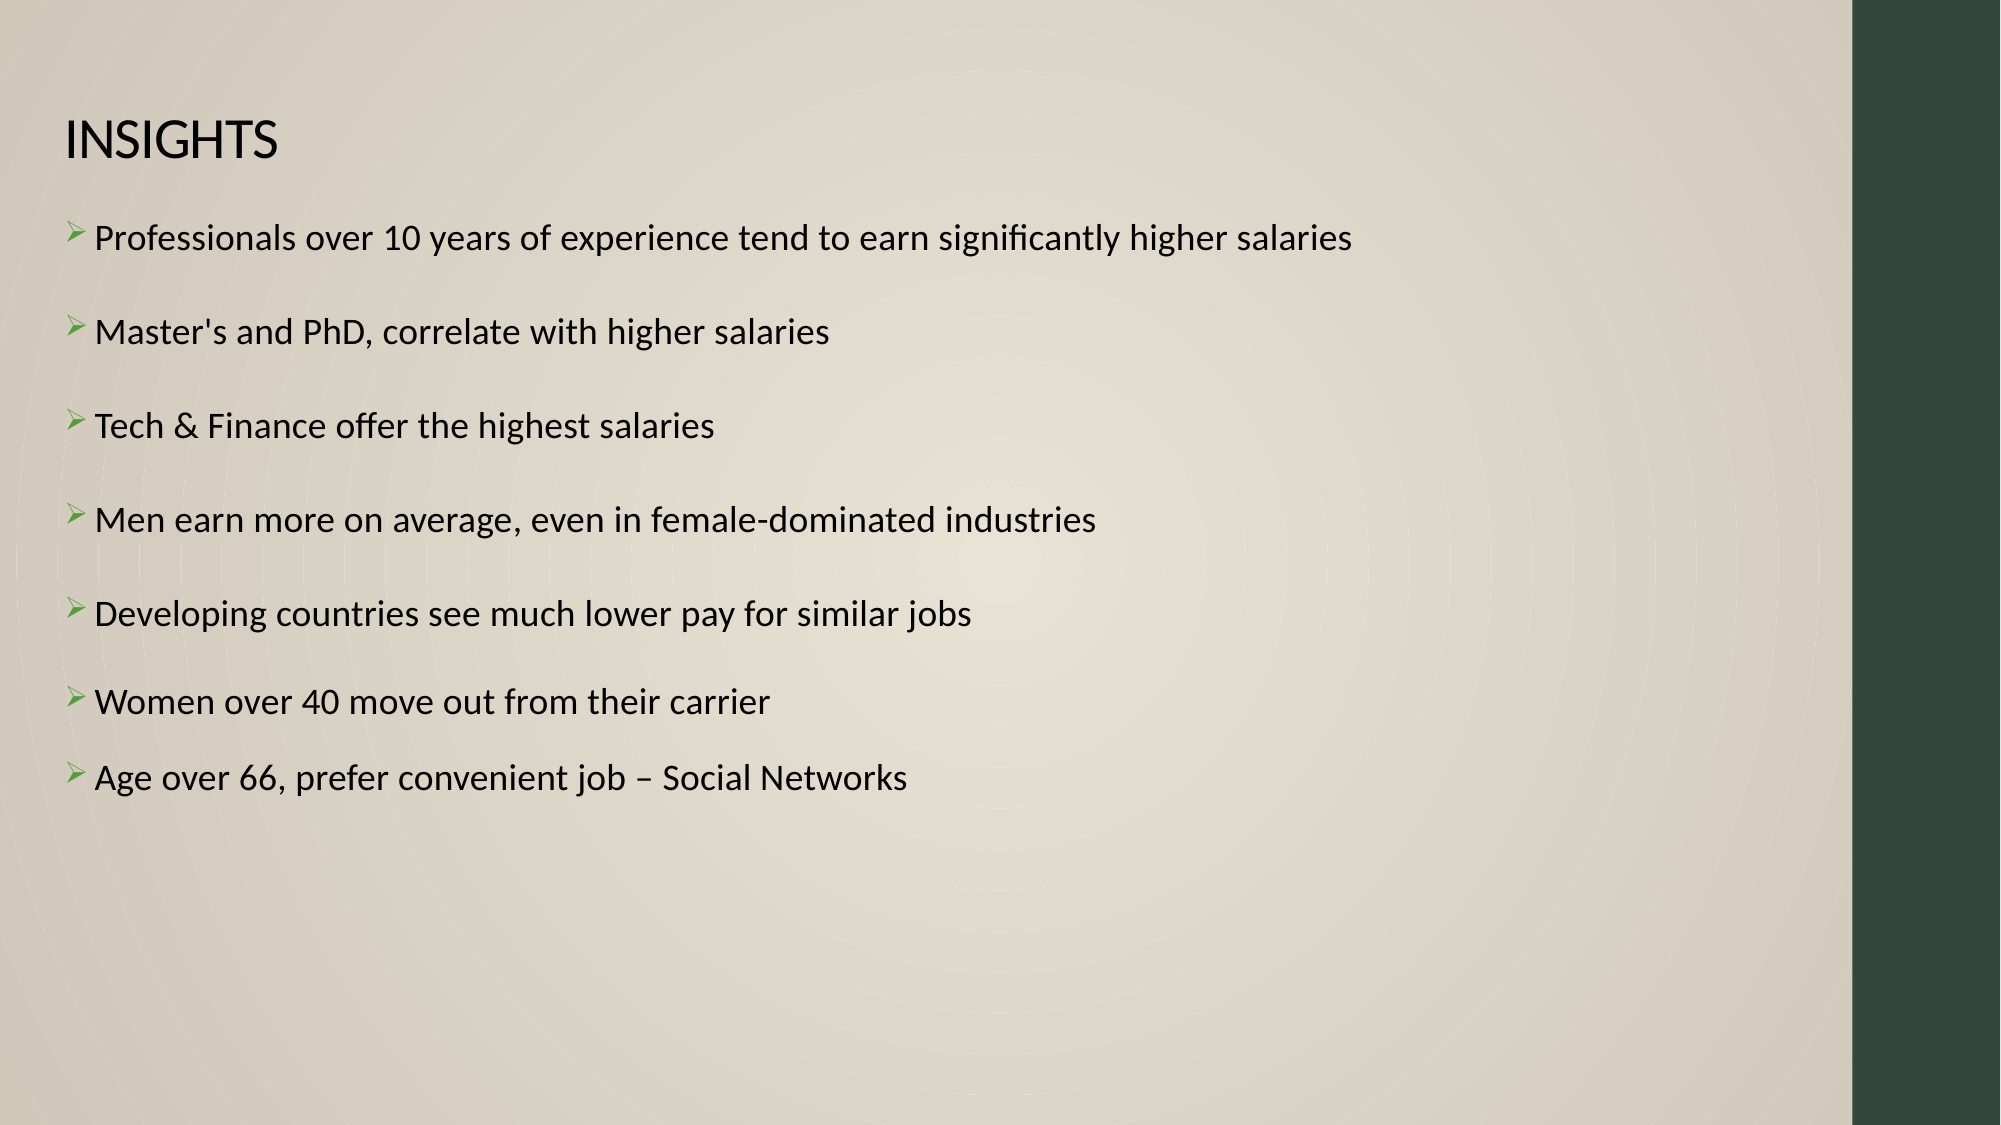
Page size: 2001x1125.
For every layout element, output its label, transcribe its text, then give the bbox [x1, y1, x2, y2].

list Professionals over 10 years of experience tend to earn significantly higher salaries Master's and PhD, correlate with higher salaries Tech & Finance offer the highest salaries Men earn more on average, even in female-dominated industries Developing countries see much lower pay for similar jobs Women over 40 move out from their carrier Age over 66, prefer convenient job – Social Networks [49, 202, 1617, 1014]
title INSIGHTS [49, 60, 1797, 179]
